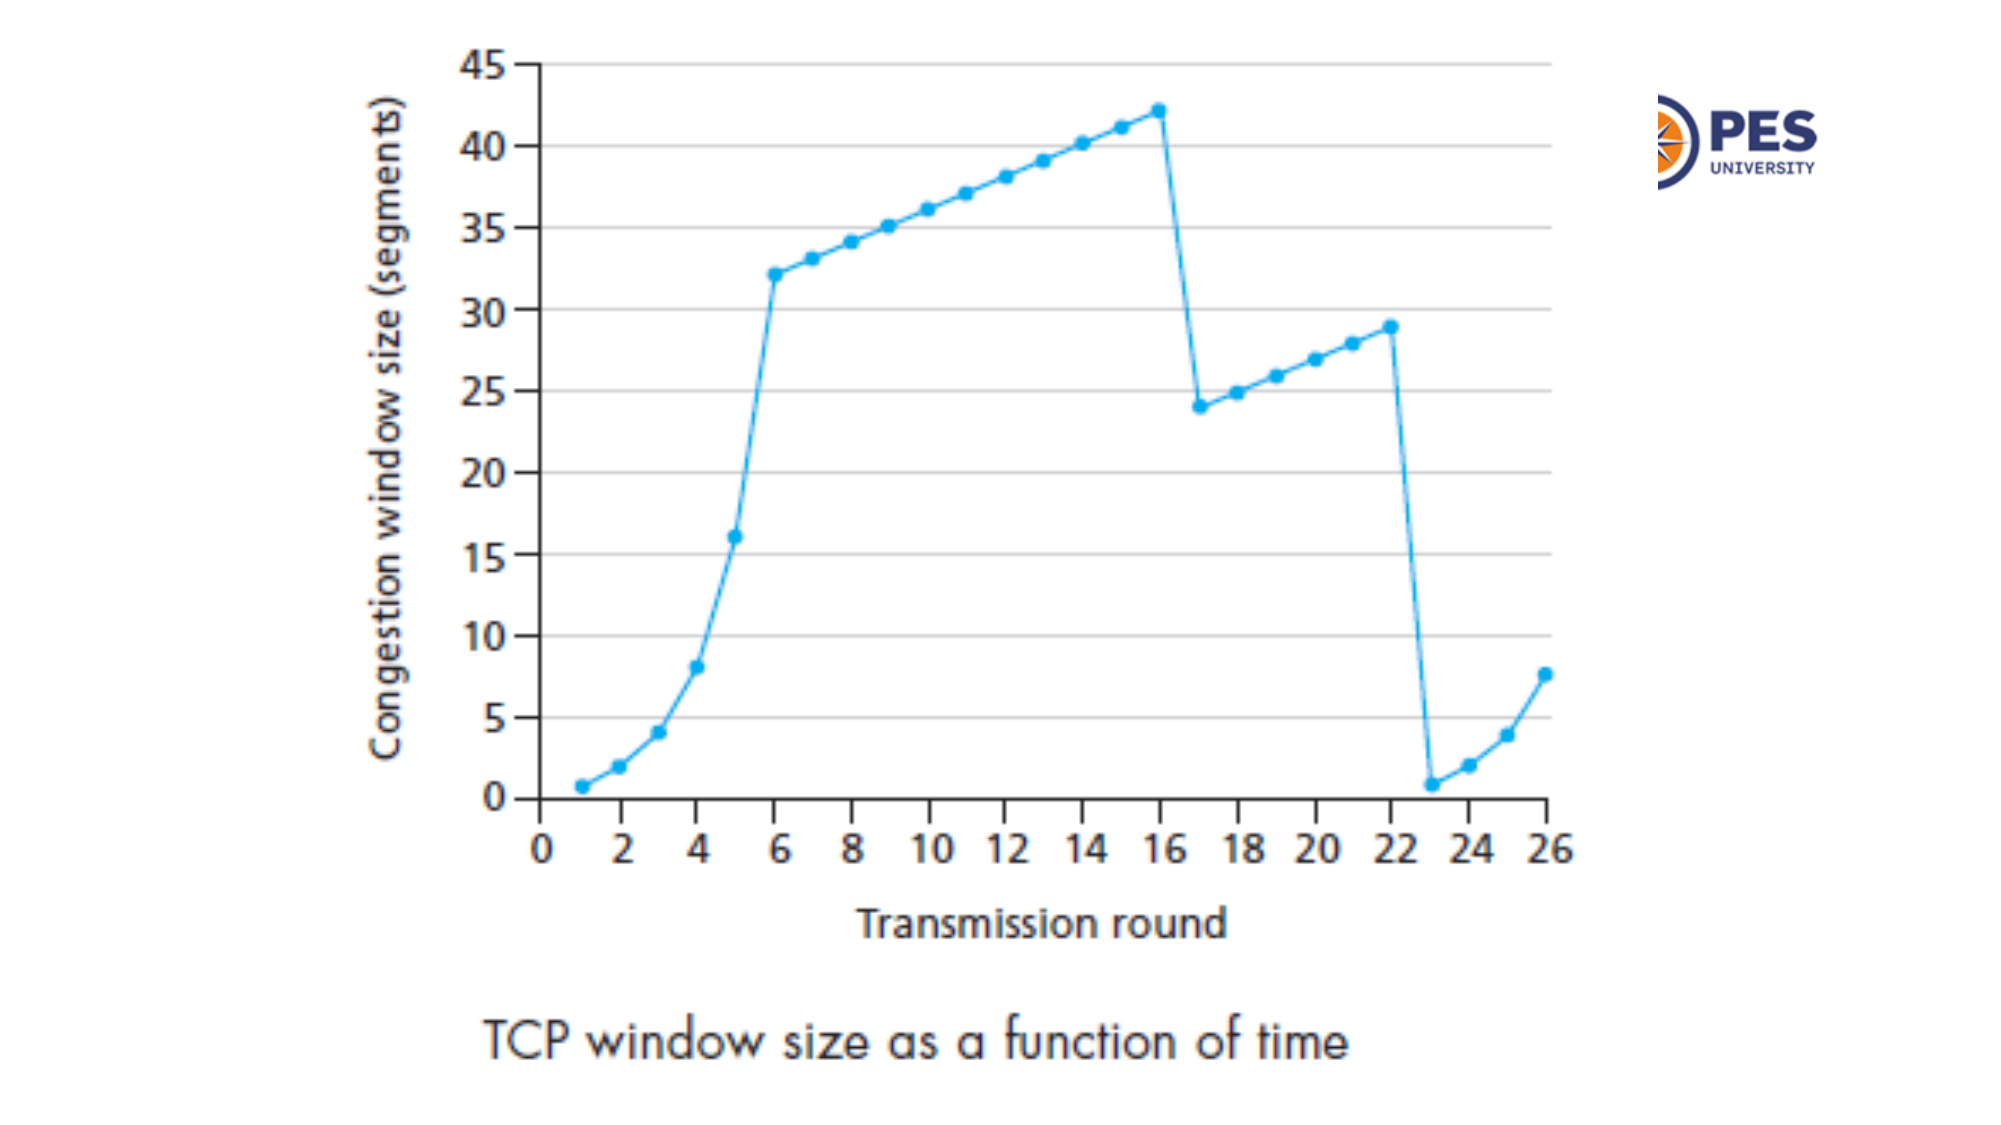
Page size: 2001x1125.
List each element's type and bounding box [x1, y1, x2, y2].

picture [319, 18, 1824, 1096]
